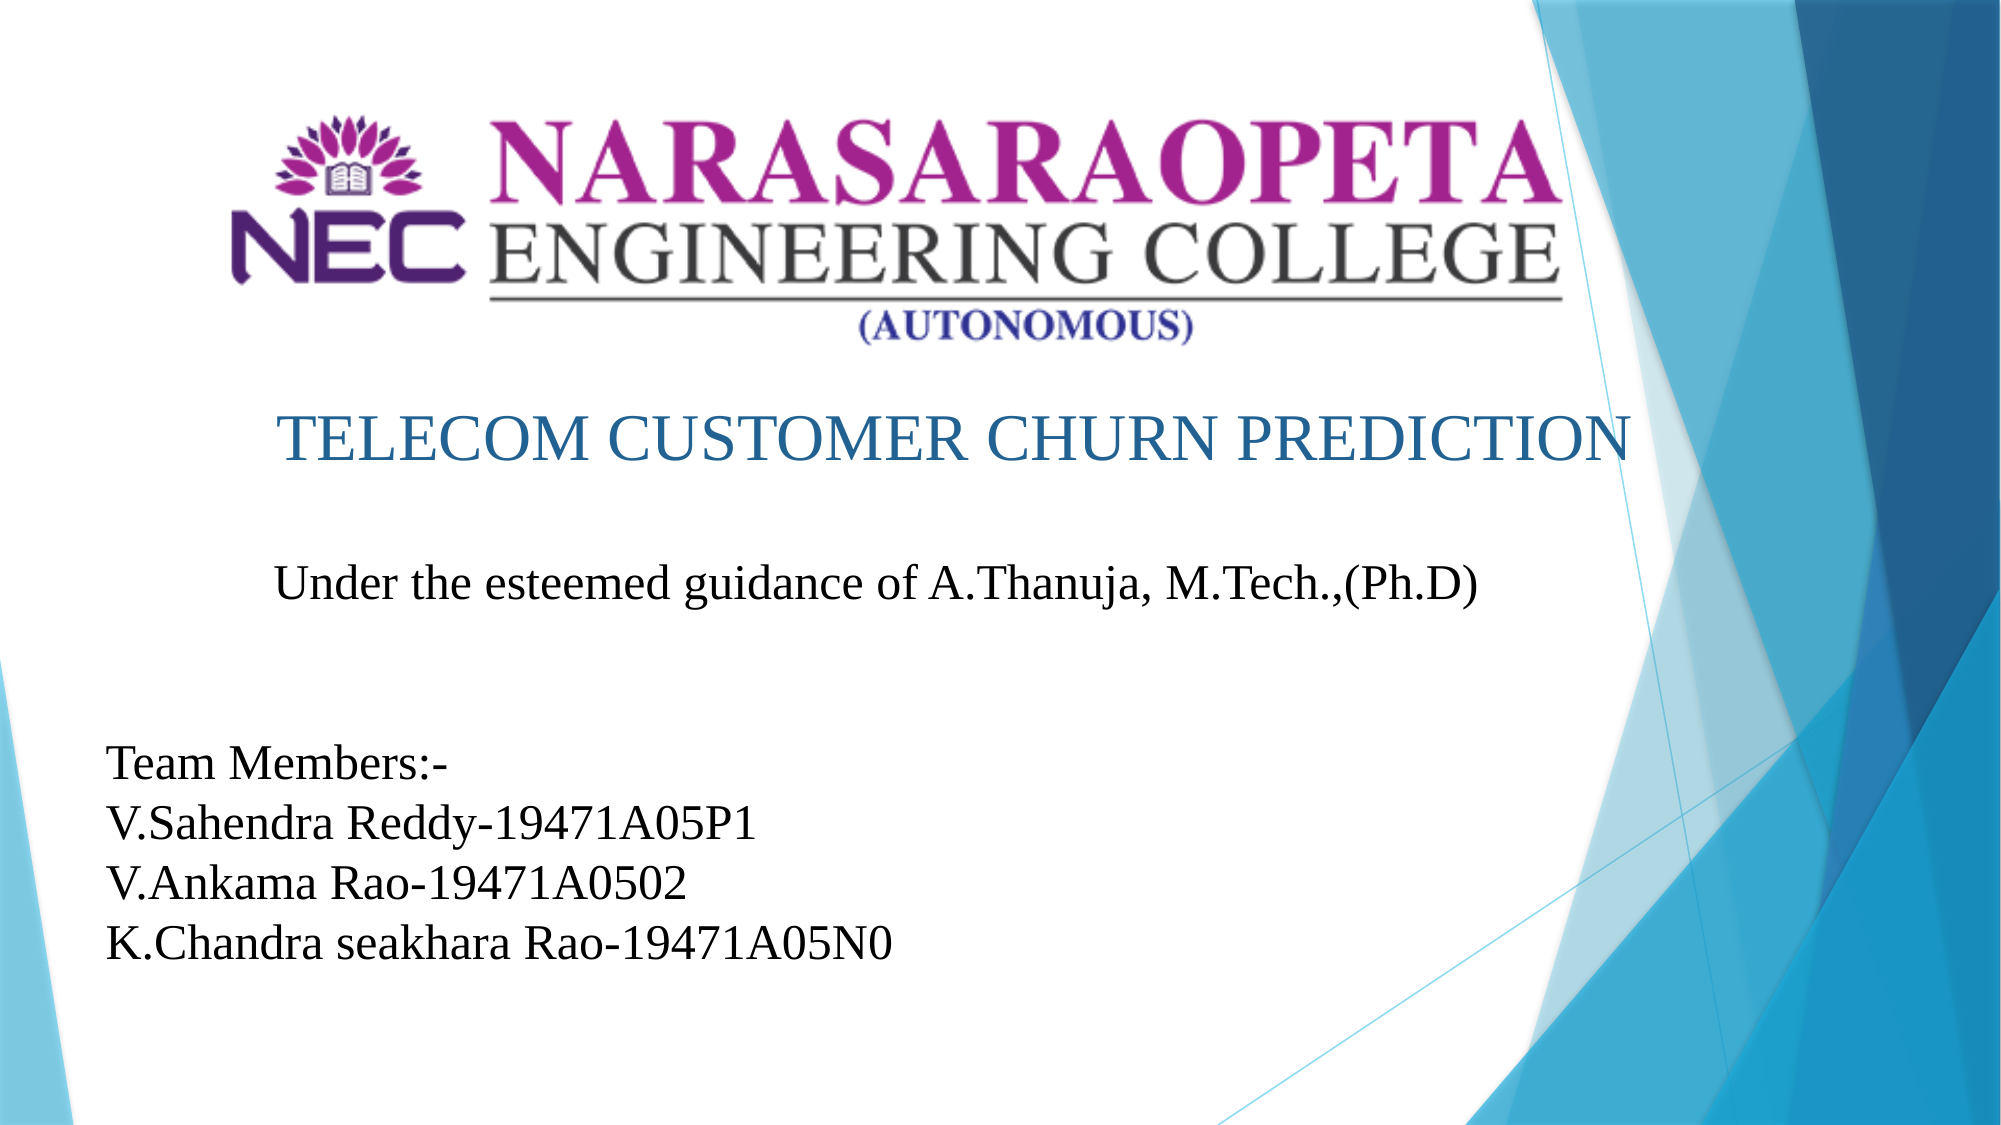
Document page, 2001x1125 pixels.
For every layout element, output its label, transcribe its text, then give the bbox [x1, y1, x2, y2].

text_box TELECOM CUSTOMER CHURN PREDICTION [0, 386, 1740, 482]
text_box Under the esteemed guidance of A.Thanuja, M.Tech.,(Ph.D) Team Members:- V.Sahendra Reddy-19471A05P1 V.Ankama Rao-19471A0502 K.Chandra seakhara Rao-19471A05N0 [40, 542, 1662, 1125]
picture [213, 106, 1596, 358]
